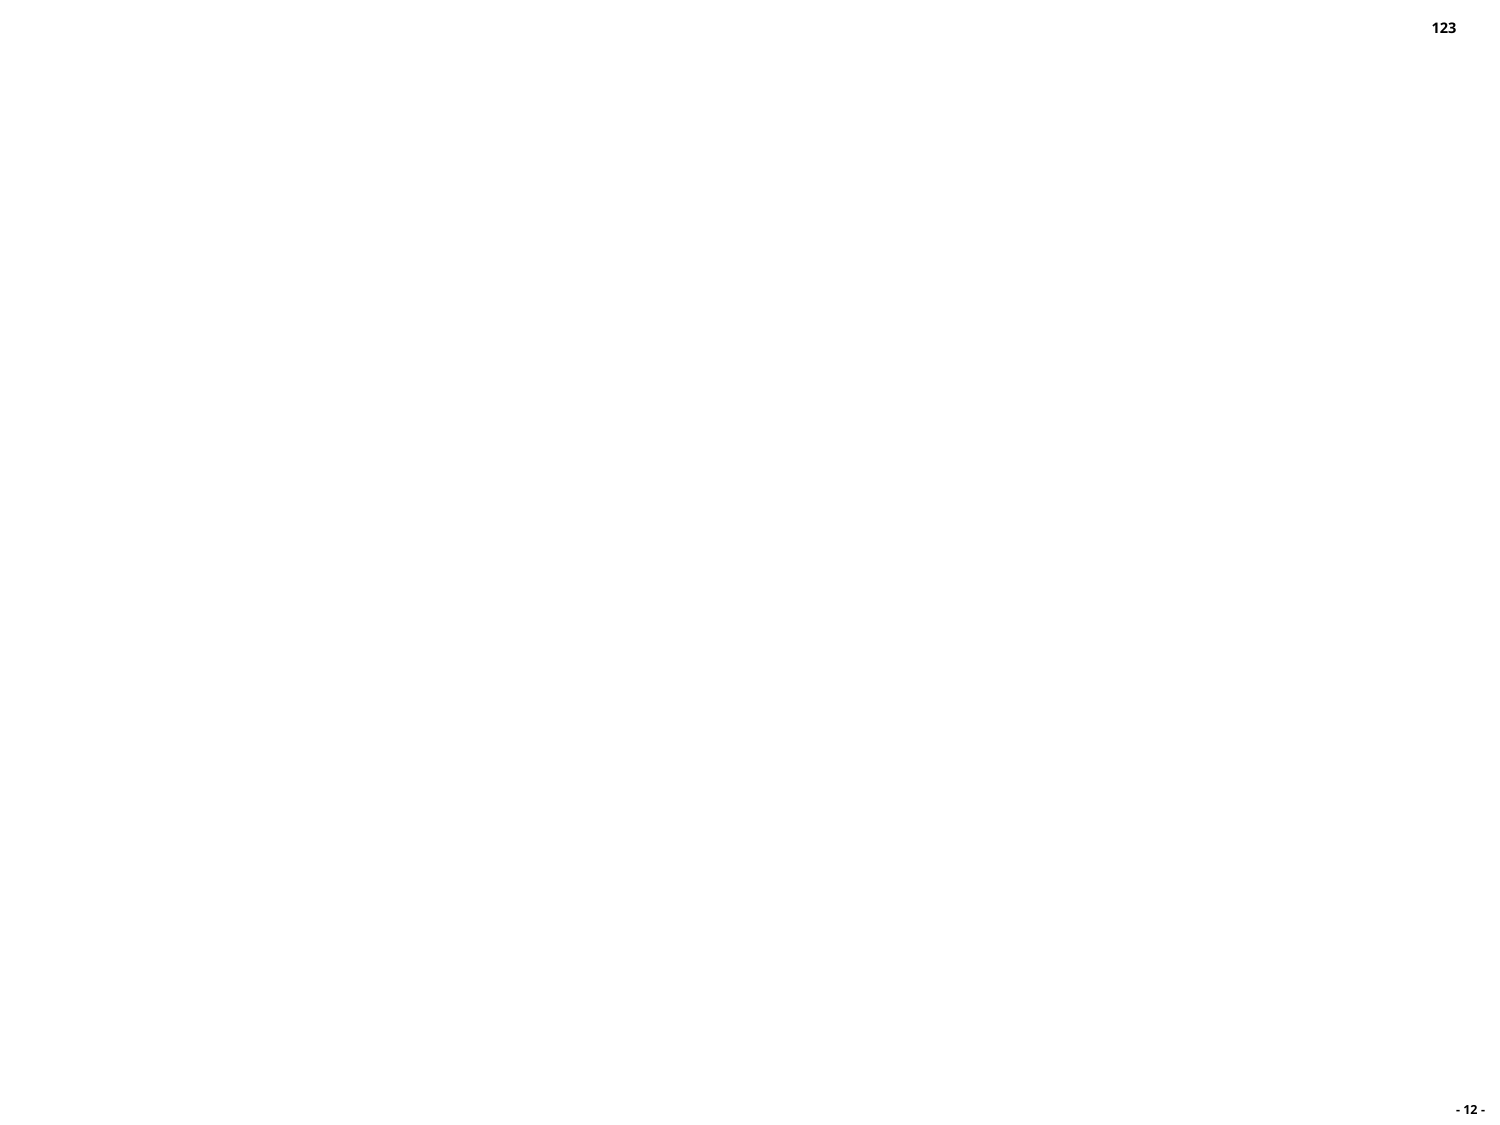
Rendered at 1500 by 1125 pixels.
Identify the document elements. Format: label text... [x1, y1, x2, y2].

text_box 123 [1416, 11, 1472, 44]
text_box - 12 - [1441, 1094, 1500, 1124]
